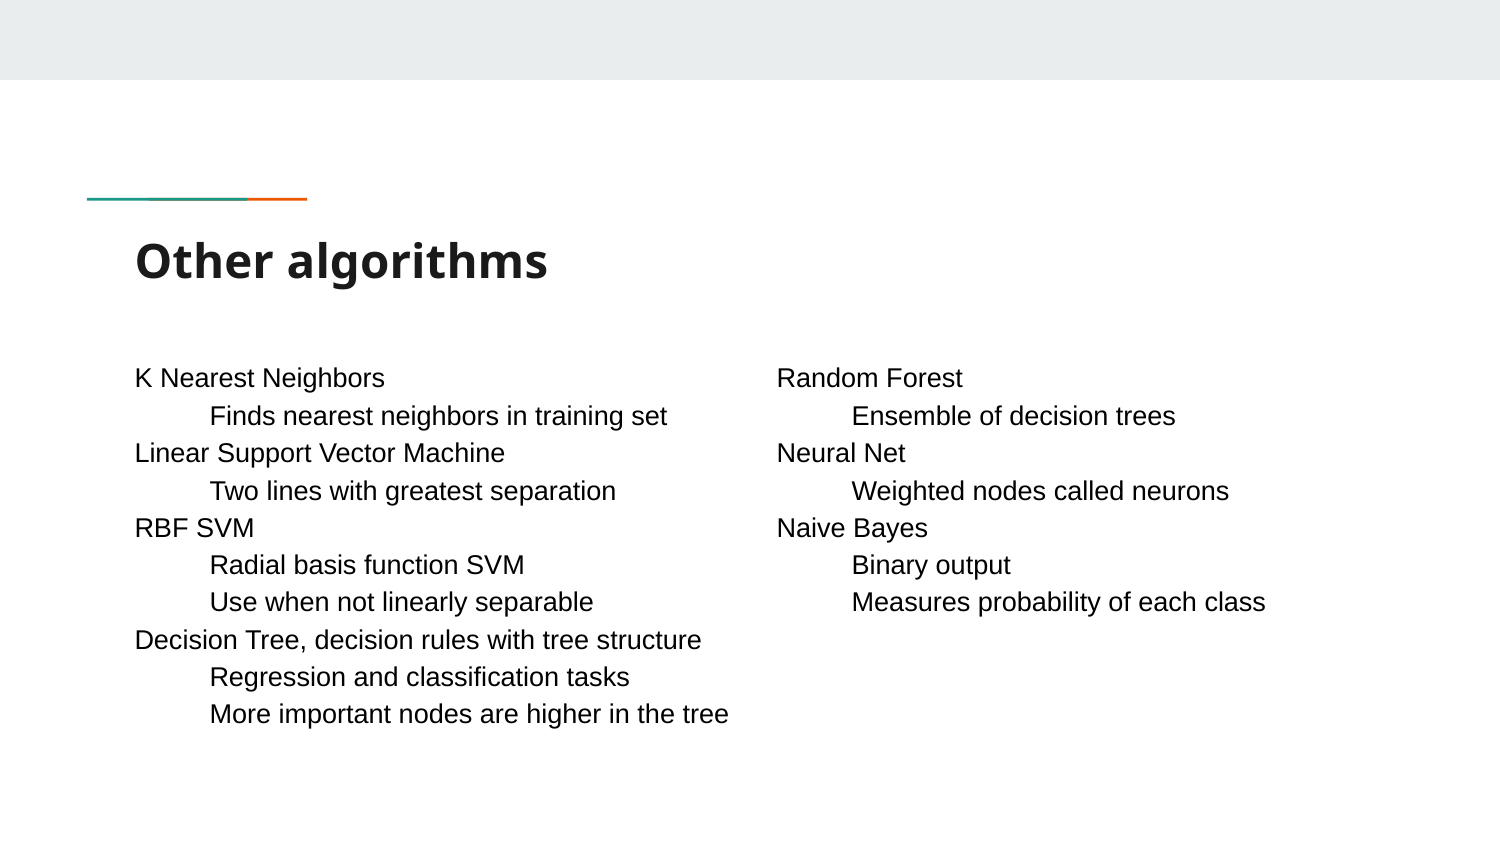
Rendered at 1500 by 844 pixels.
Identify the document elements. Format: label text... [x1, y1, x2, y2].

list K Nearest Neighbors Finds nearest neighbors in training set Linear Support Vector Machine Two lines with greatest separation RBF SVM Radial basis function SVM Use when not linearly separable Decision Tree, decision rules with tree structure Regression and classification tasks More important nodes are higher in the tree [119, 341, 761, 712]
title Other algorithms [119, 216, 1381, 305]
list Random Forest Ensemble of decision trees Neural Net Weighted nodes called neurons Naive Bayes Binary output Measures probability of each class [761, 341, 1413, 712]
